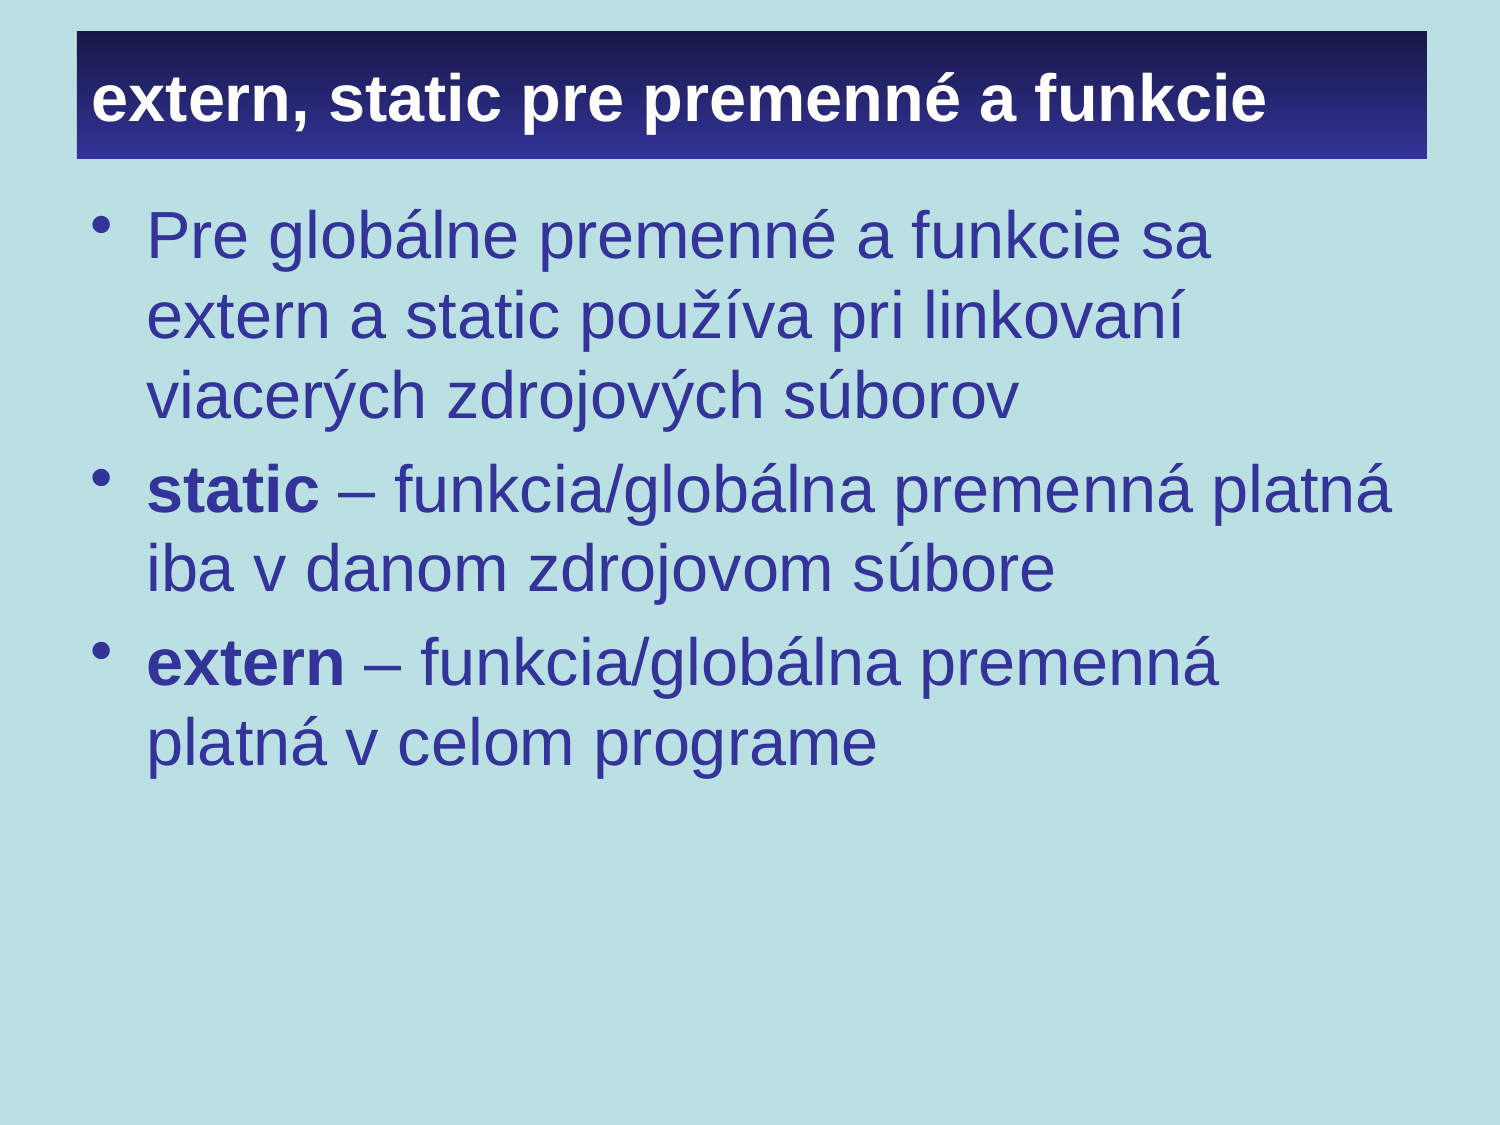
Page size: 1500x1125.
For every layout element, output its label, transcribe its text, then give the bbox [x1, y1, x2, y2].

list Pre globálne premenné a funkcie sa extern a static používa pri linkovaní viacerých zdrojových súborov static – funkcia/globálna premenná platná iba v danom zdrojovom súbore extern – funkcia/globálna premenná platná v celom programe [75, 184, 1425, 1125]
title extern, static pre premenné a funkcie [76, 30, 1428, 159]
